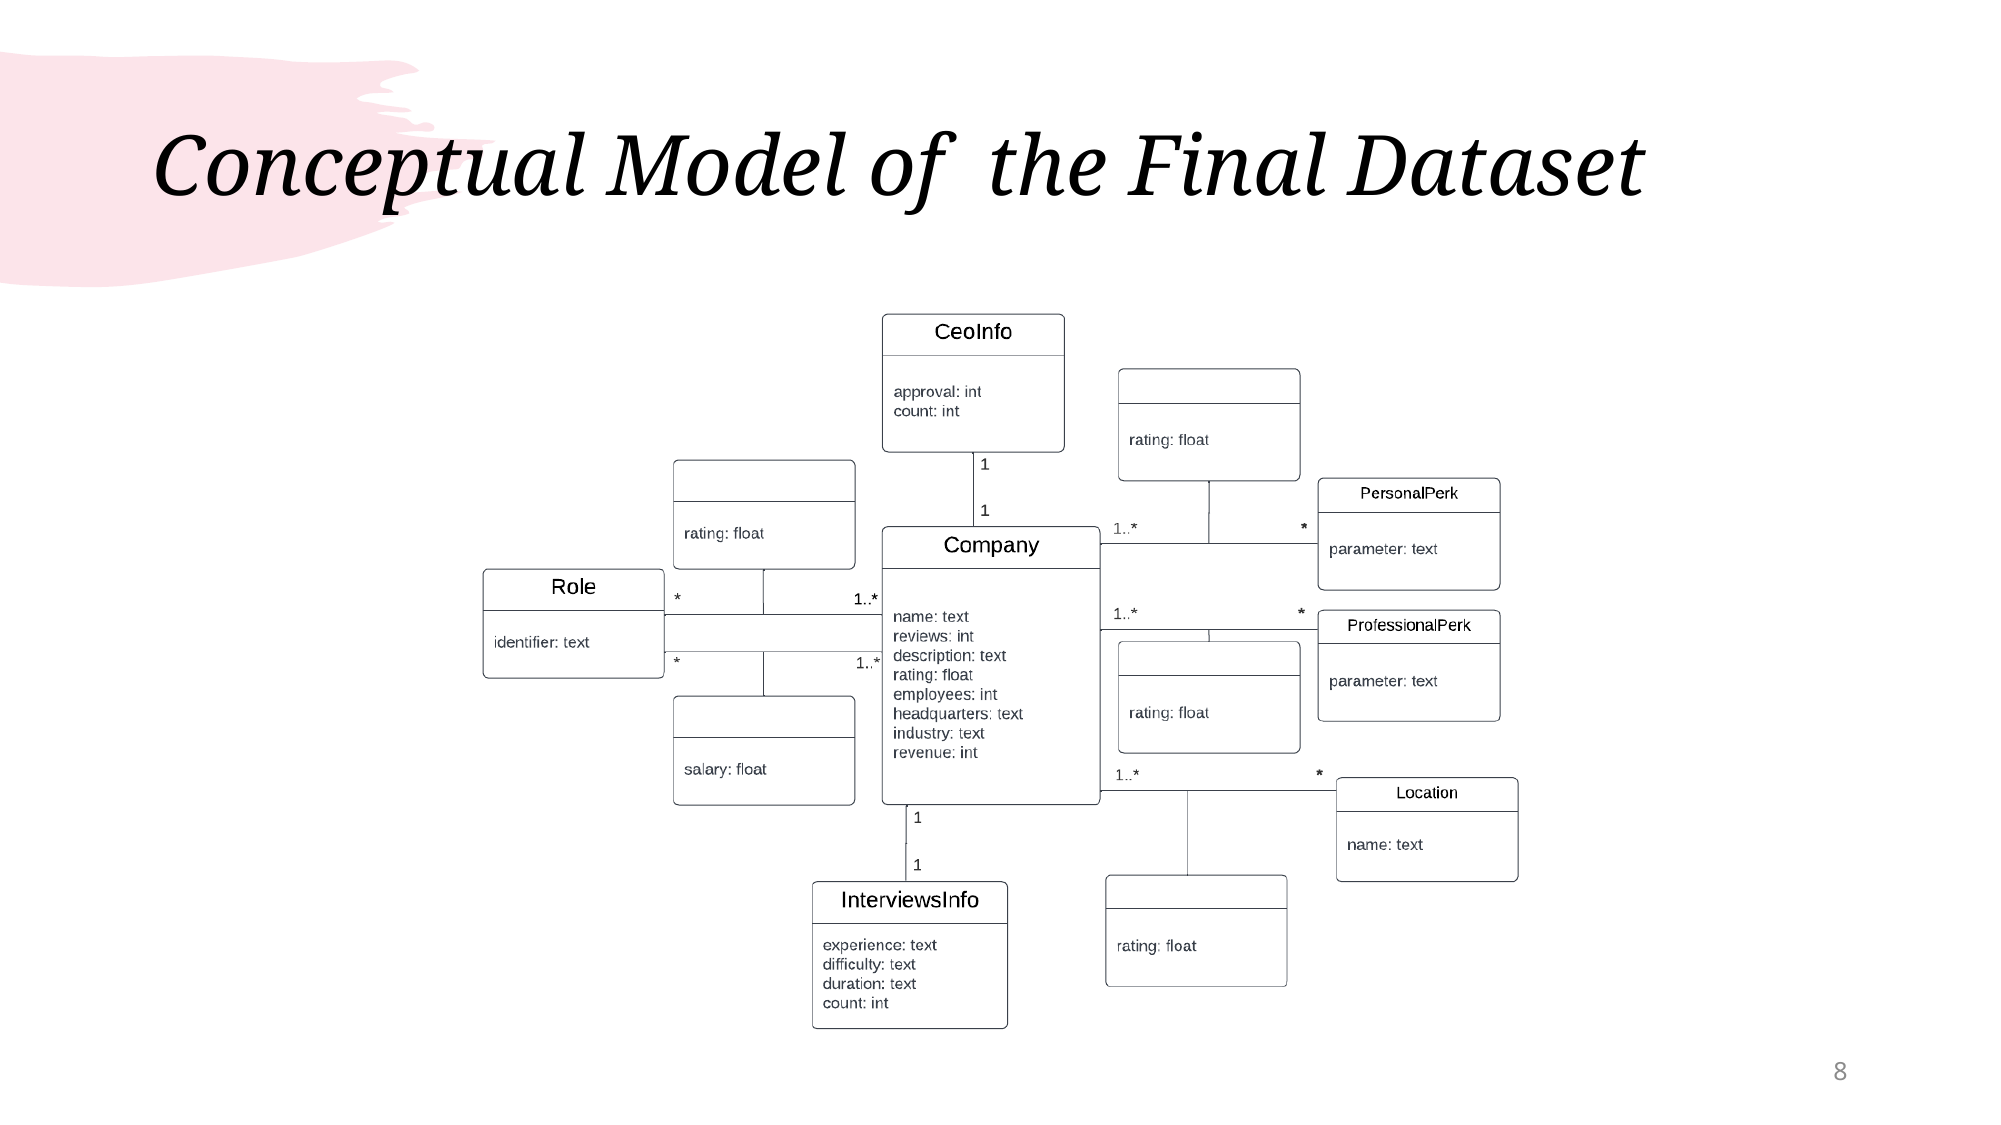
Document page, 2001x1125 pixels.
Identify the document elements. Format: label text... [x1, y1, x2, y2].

slide_number 8 [1412, 1042, 1863, 1103]
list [446, 277, 1554, 1066]
title Conceptual Model of the Final Dataset [137, 59, 1863, 278]
